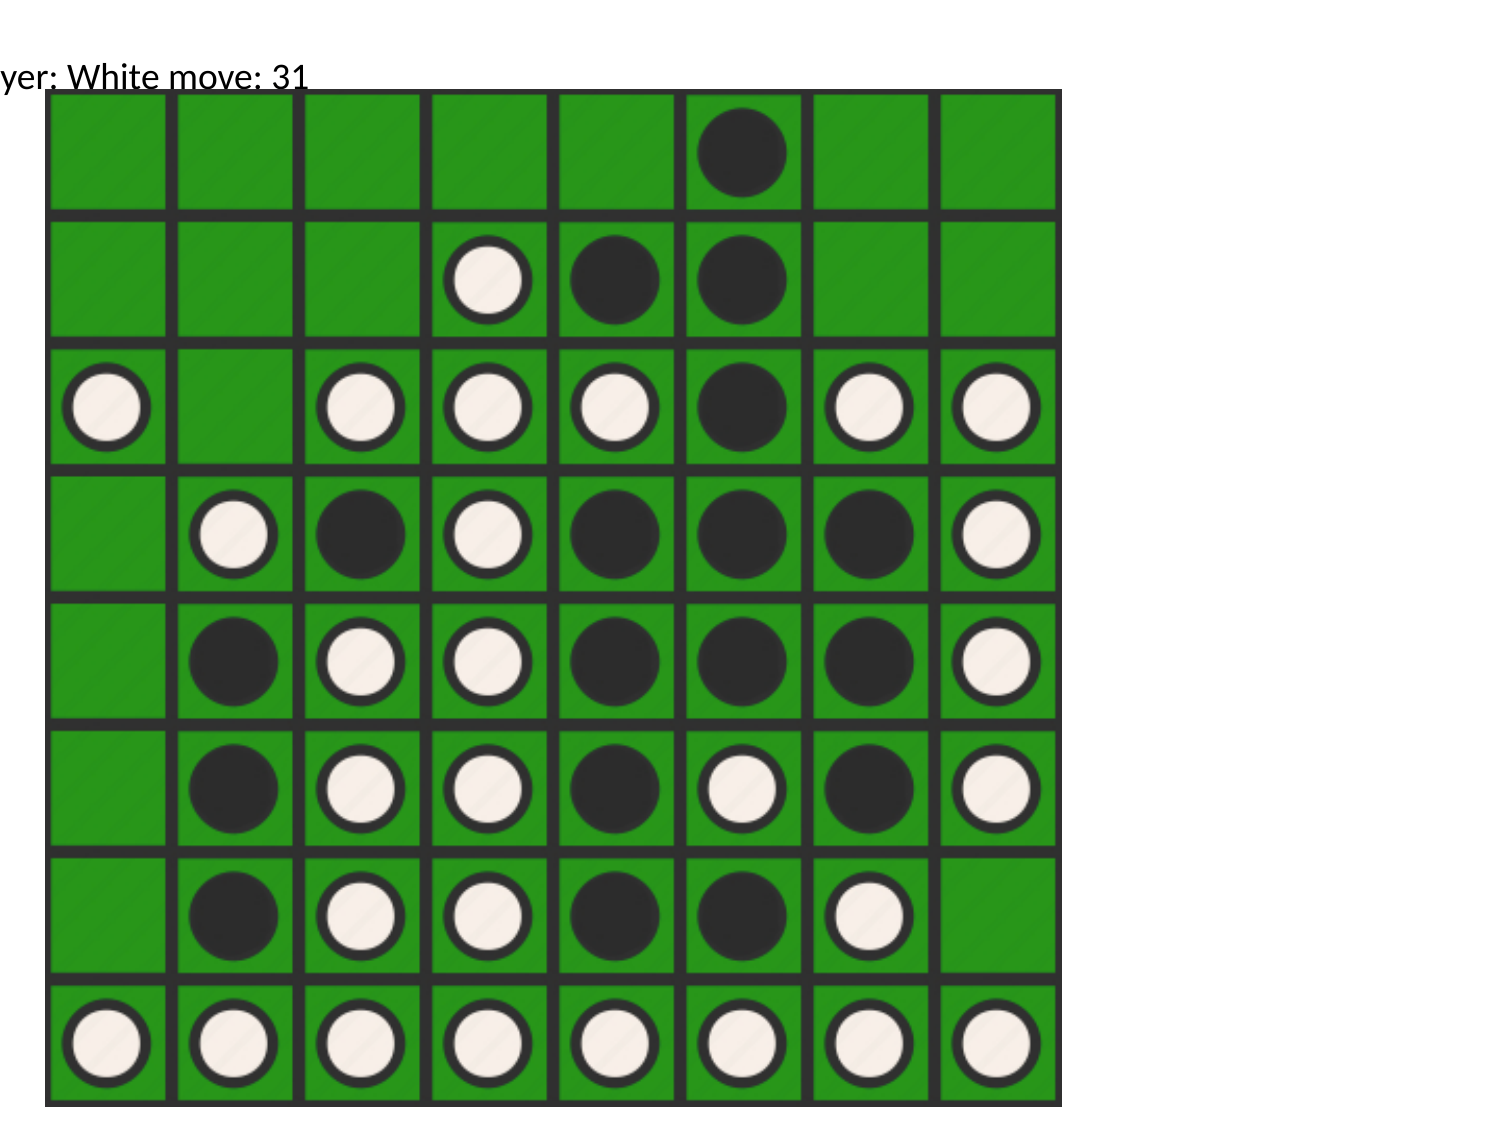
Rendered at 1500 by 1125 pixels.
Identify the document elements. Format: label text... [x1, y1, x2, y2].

text_box turn: 42 player: White move: 31 [0, 44, 325, 105]
picture [44, 89, 1062, 1107]
